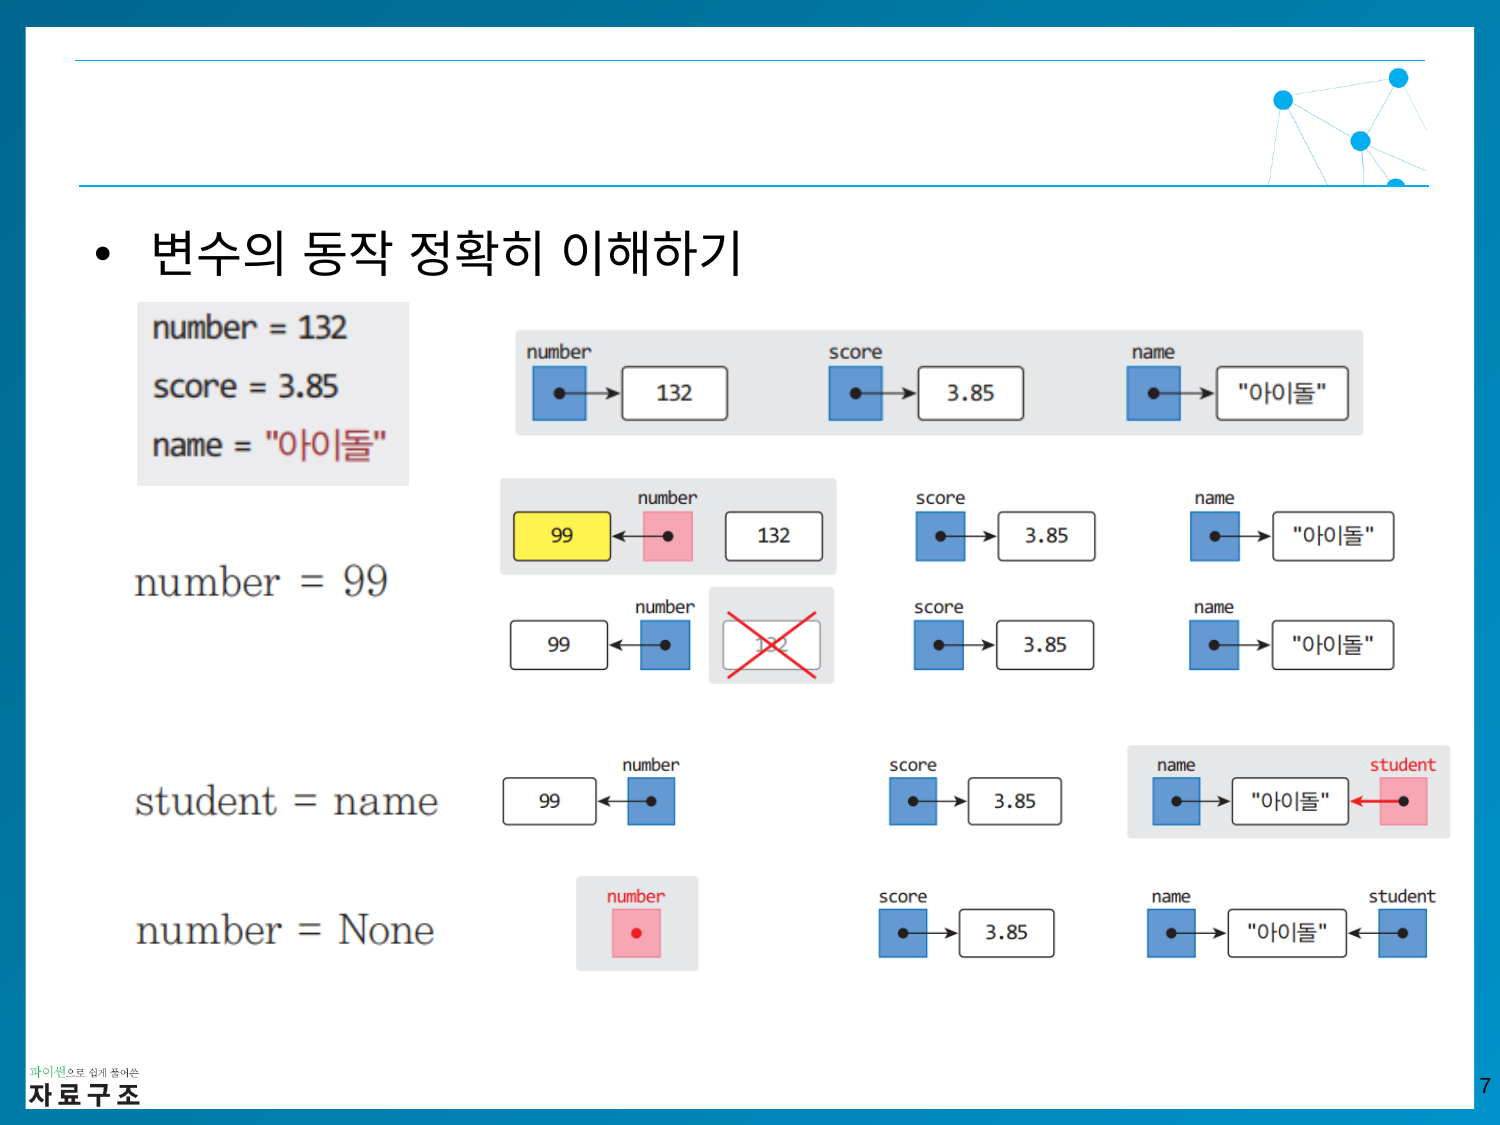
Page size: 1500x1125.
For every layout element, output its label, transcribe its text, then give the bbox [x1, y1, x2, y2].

picture [136, 302, 409, 486]
picture [27, 1063, 143, 1108]
picture [1242, 60, 1459, 186]
picture [496, 741, 1453, 844]
picture [126, 550, 399, 623]
list 변수의 동작 정확히 이해하기 [79, 215, 1430, 958]
picture [124, 770, 452, 844]
picture [572, 872, 1453, 976]
picture [513, 324, 1365, 440]
picture [124, 900, 446, 967]
picture [497, 473, 1403, 684]
